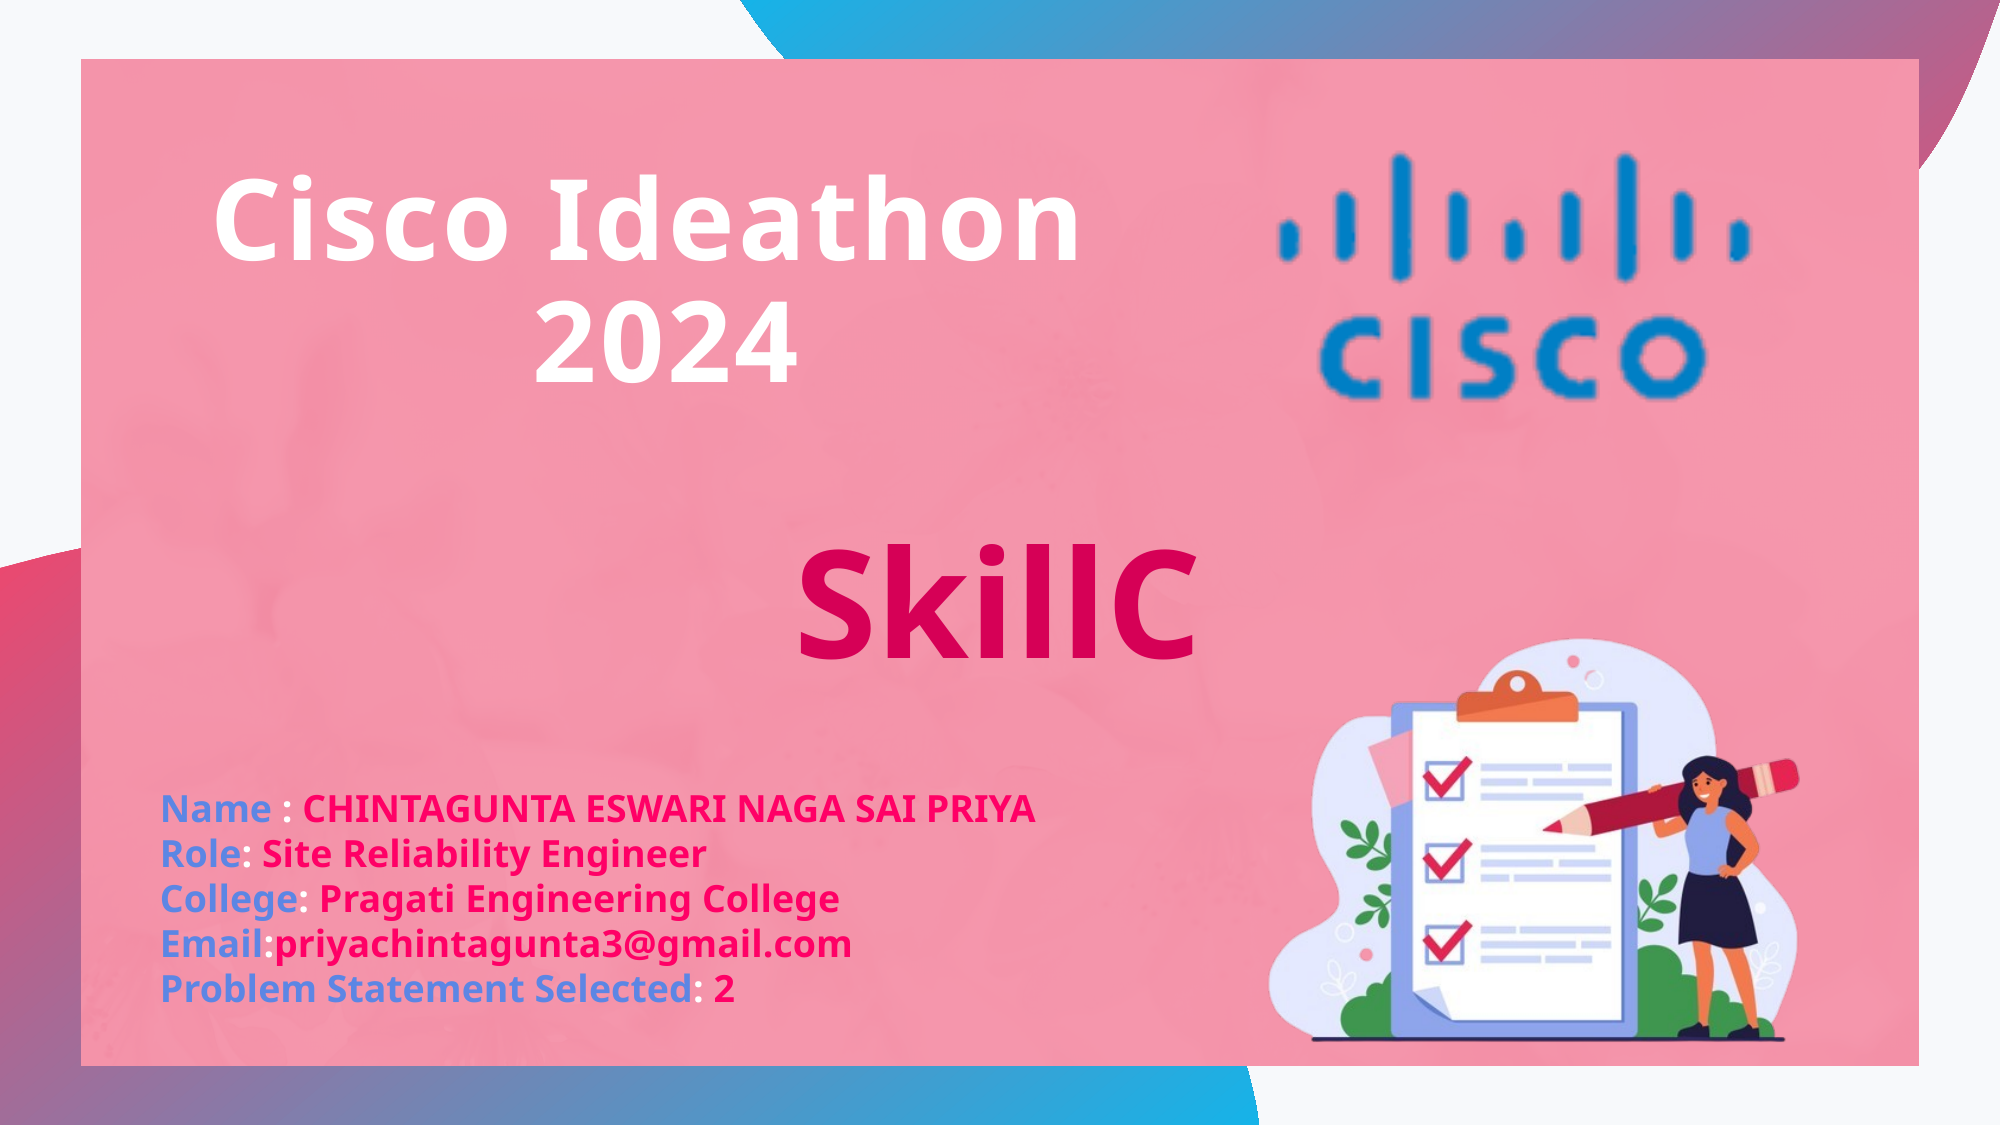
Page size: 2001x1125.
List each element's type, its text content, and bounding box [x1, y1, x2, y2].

title Cisco Ideathon 2024 [0, 0, 1109, 414]
picture [81, 0, 1919, 1066]
